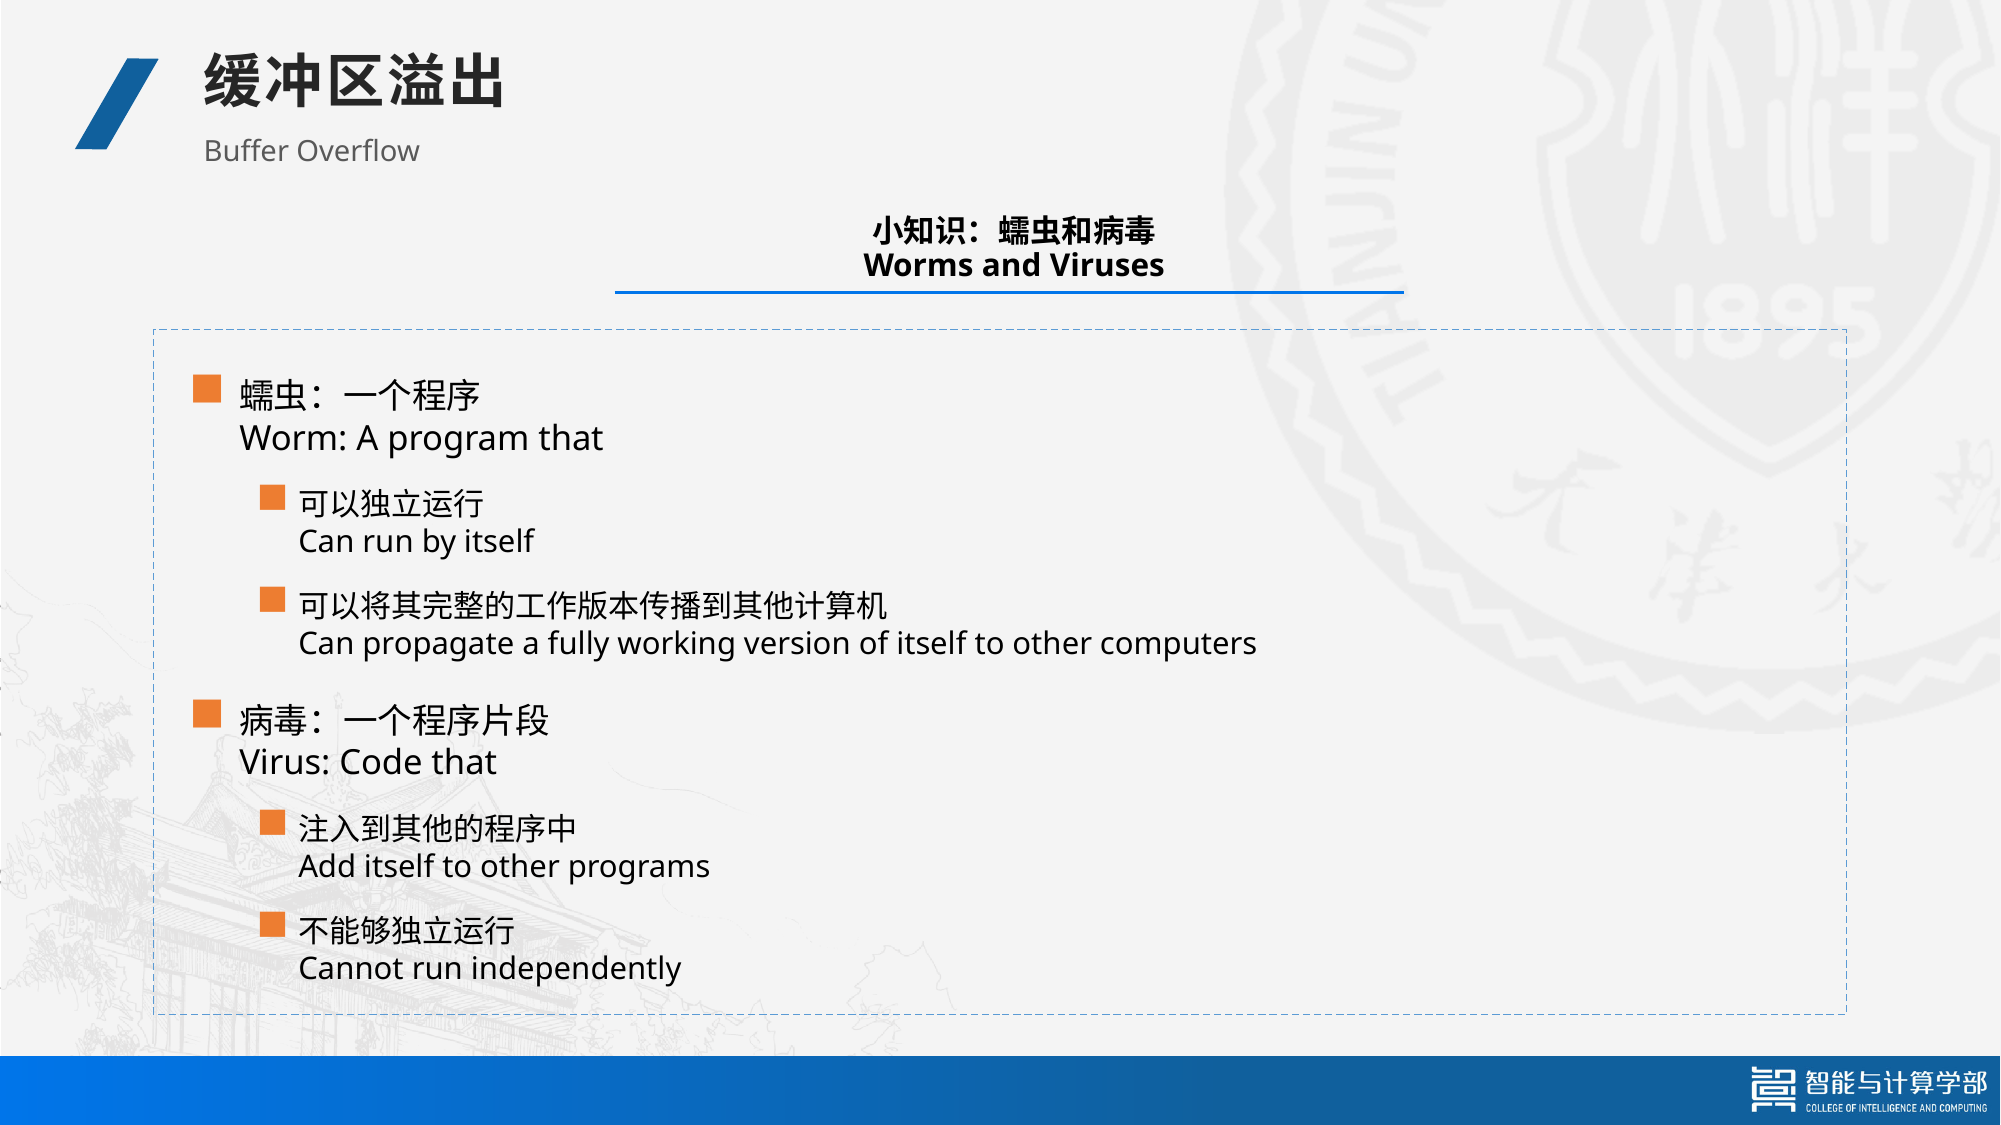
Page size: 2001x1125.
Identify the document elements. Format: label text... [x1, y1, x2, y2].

list 缓冲区溢出 [188, 45, 1326, 124]
list 蠕虫：一个程序 Worm: A program that 可以独立运行 Can run by itself 可以将其完整的工作版本传播到其他计算机 Can propagate a fully working version of itself to other computers 病毒：一个程序片段 Virus: Code that 注入到其他的程序中 Add itself to other programs 不能够独立运行 Cannot run independently [153, 329, 1847, 1015]
picture [1741, 1056, 1999, 1125]
title 小知识：蠕虫和病毒 Worms and Viruses [167, 207, 1861, 291]
list Buffer Overflow [188, 128, 893, 192]
